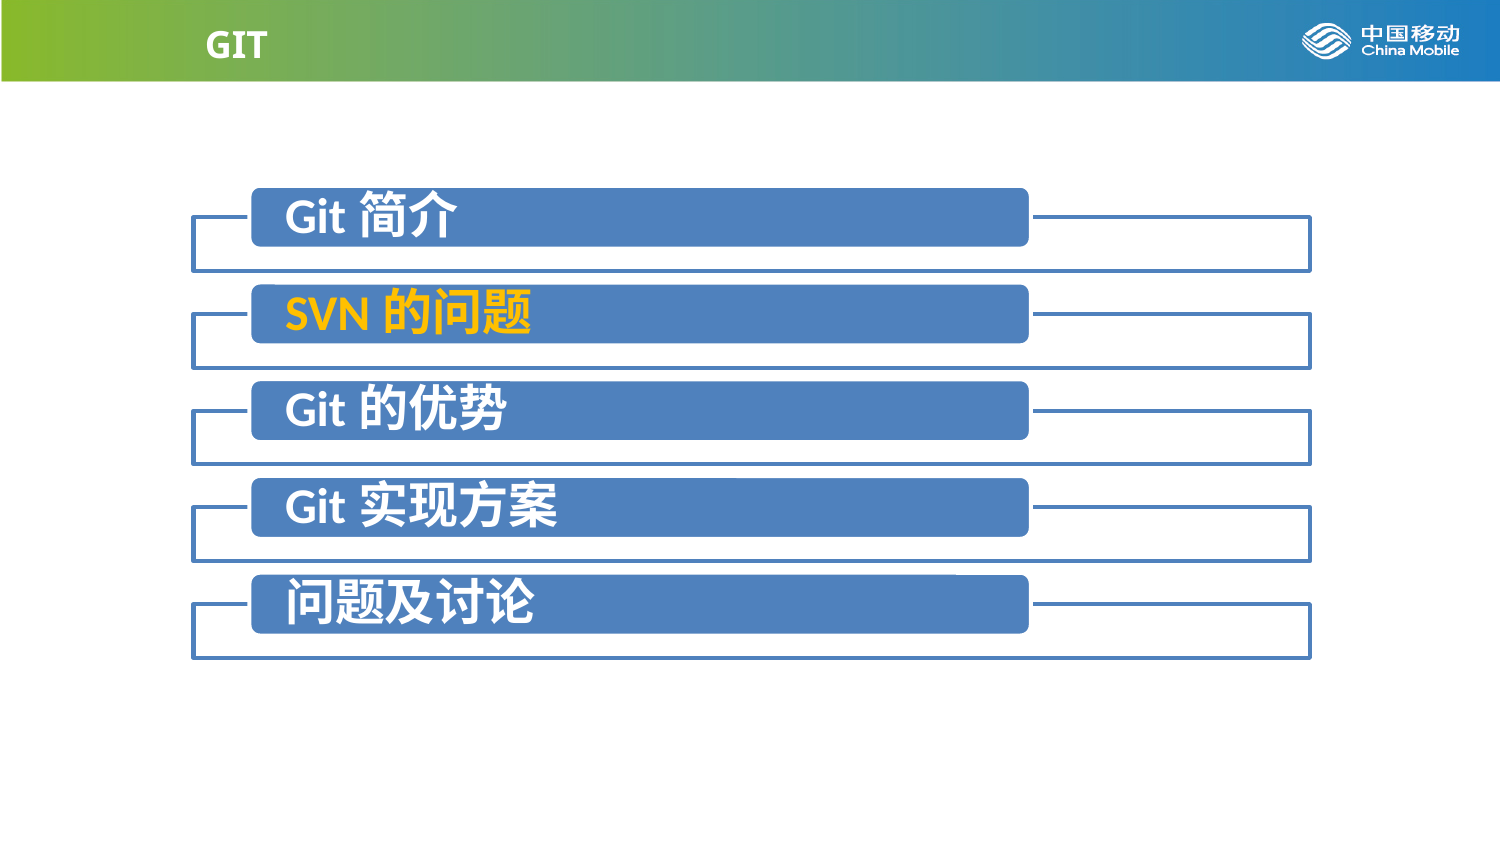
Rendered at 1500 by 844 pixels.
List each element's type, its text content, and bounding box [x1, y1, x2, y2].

text_box GIT [193, 5, 1105, 82]
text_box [193, 171, 1311, 673]
picture [0, 0, 1500, 844]
